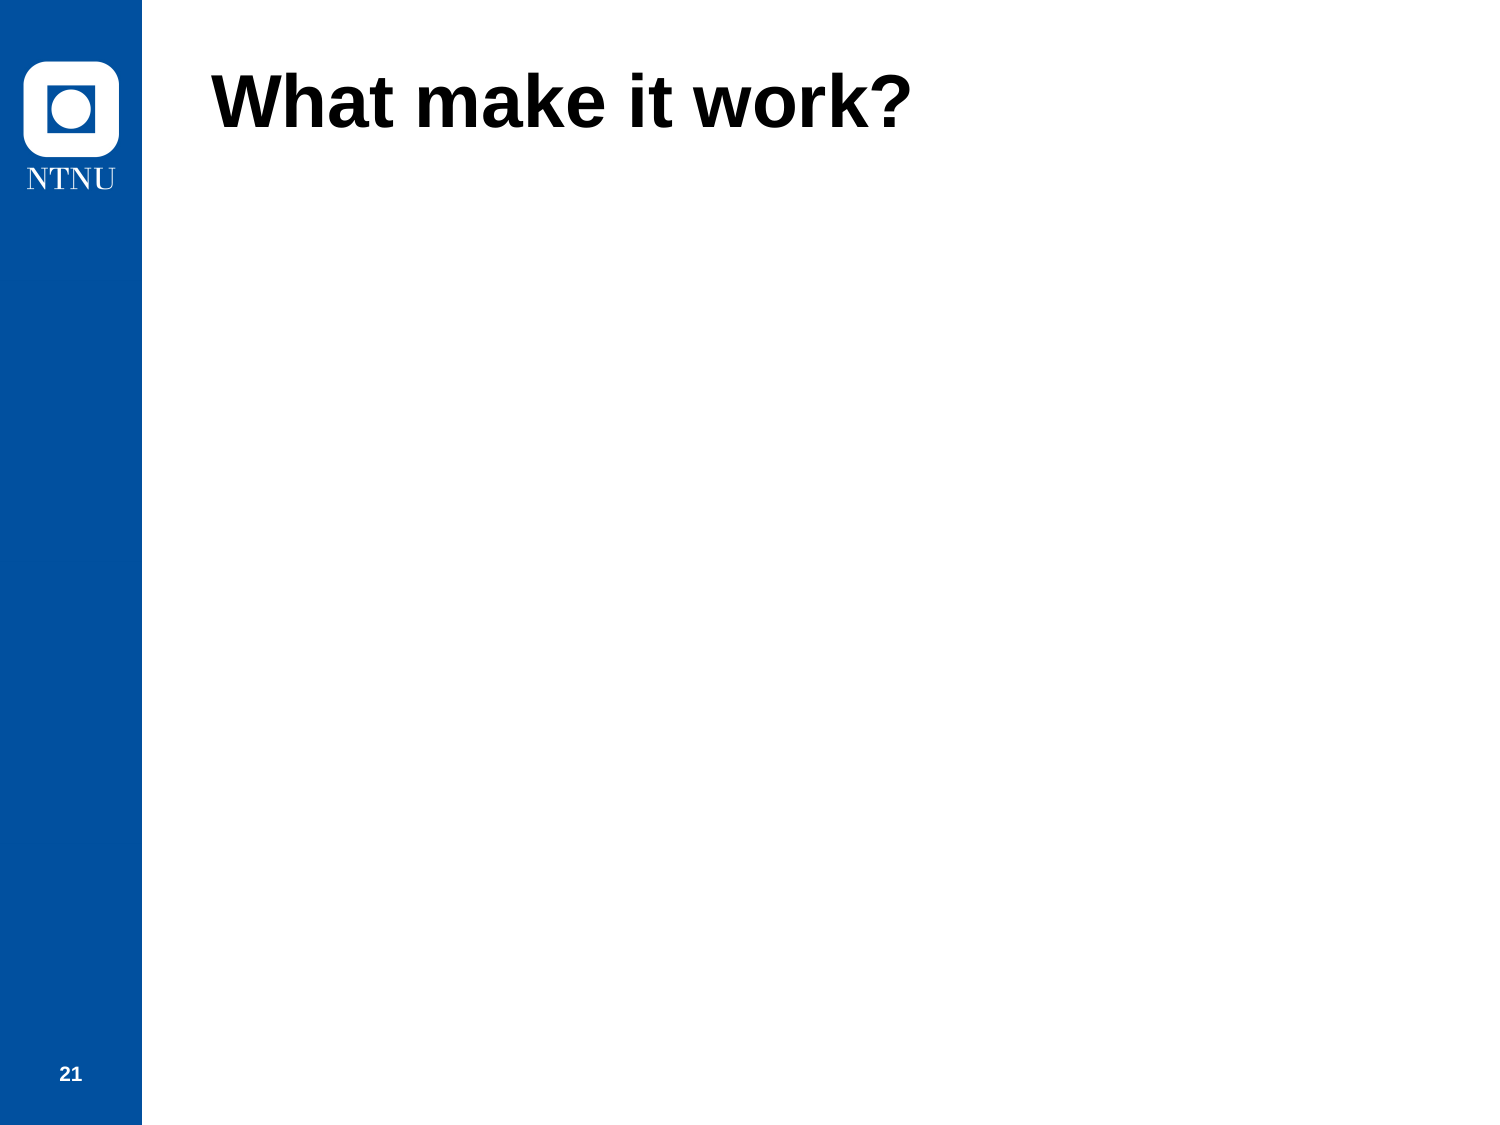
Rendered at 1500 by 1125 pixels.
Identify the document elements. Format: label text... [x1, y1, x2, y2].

picture [0, 0, 142, 1125]
title What make it work? [195, 45, 1412, 152]
